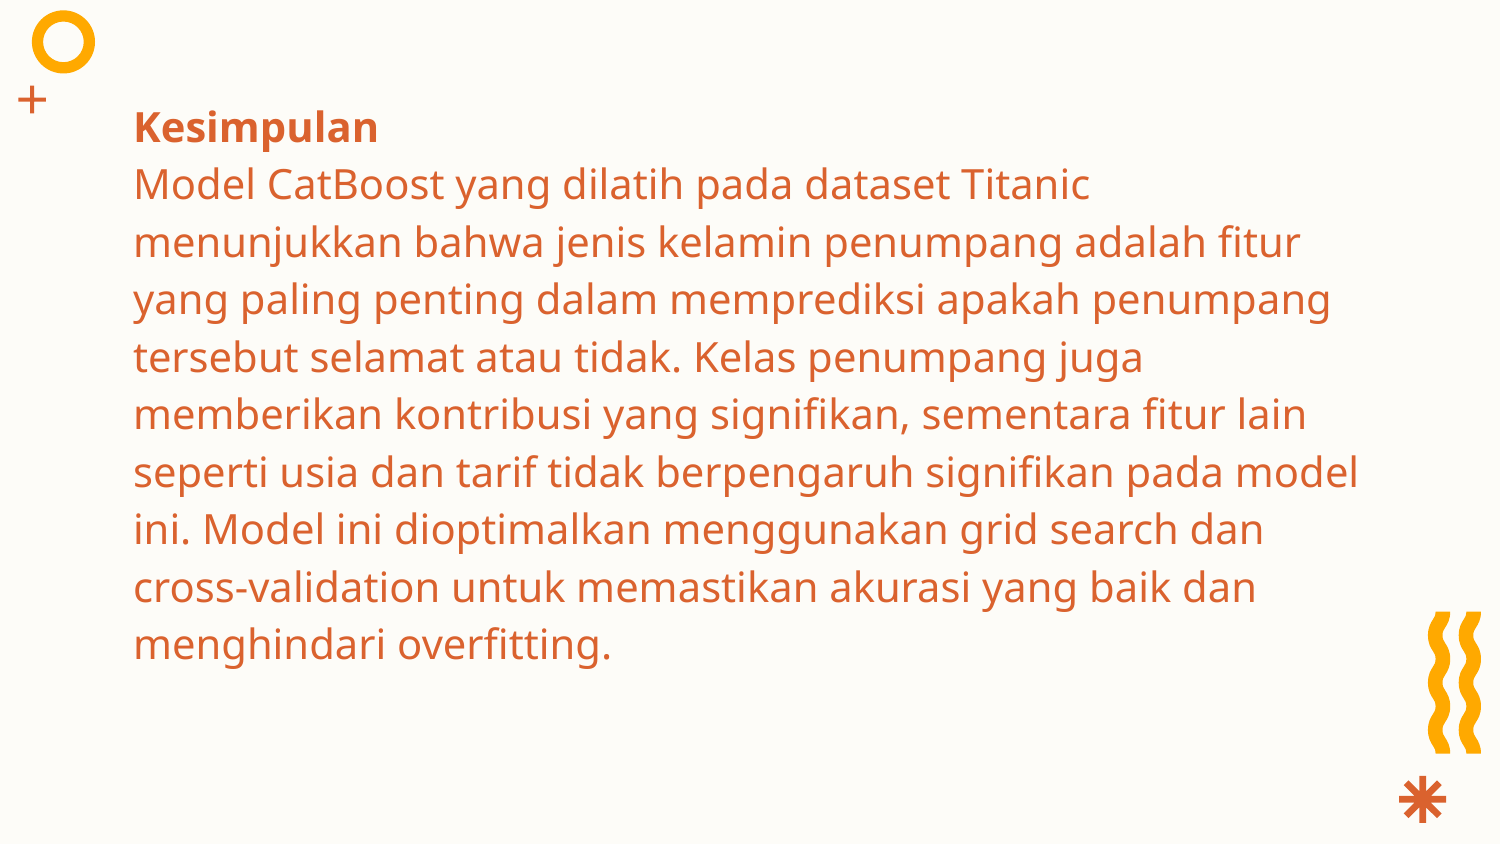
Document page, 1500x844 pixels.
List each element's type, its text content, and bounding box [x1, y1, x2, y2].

title Kesimpulan Model CatBoost yang dilatih pada dataset Titanic menunjukkan bahwa jenis kelamin penumpang adalah fitur yang paling penting dalam memprediksi apakah penumpang tersebut selamat atau tidak. Kelas penumpang juga memberikan kontribusi yang signifikan, sementara fitur lain seperti usia dan tarif tidak berpengaruh signifikan pada model ini. Model ini dioptimalkan menggunakan grid search dan cross-validation untuk memastikan akurasi yang baik dan menghindari overfitting. [118, 77, 1382, 173]
